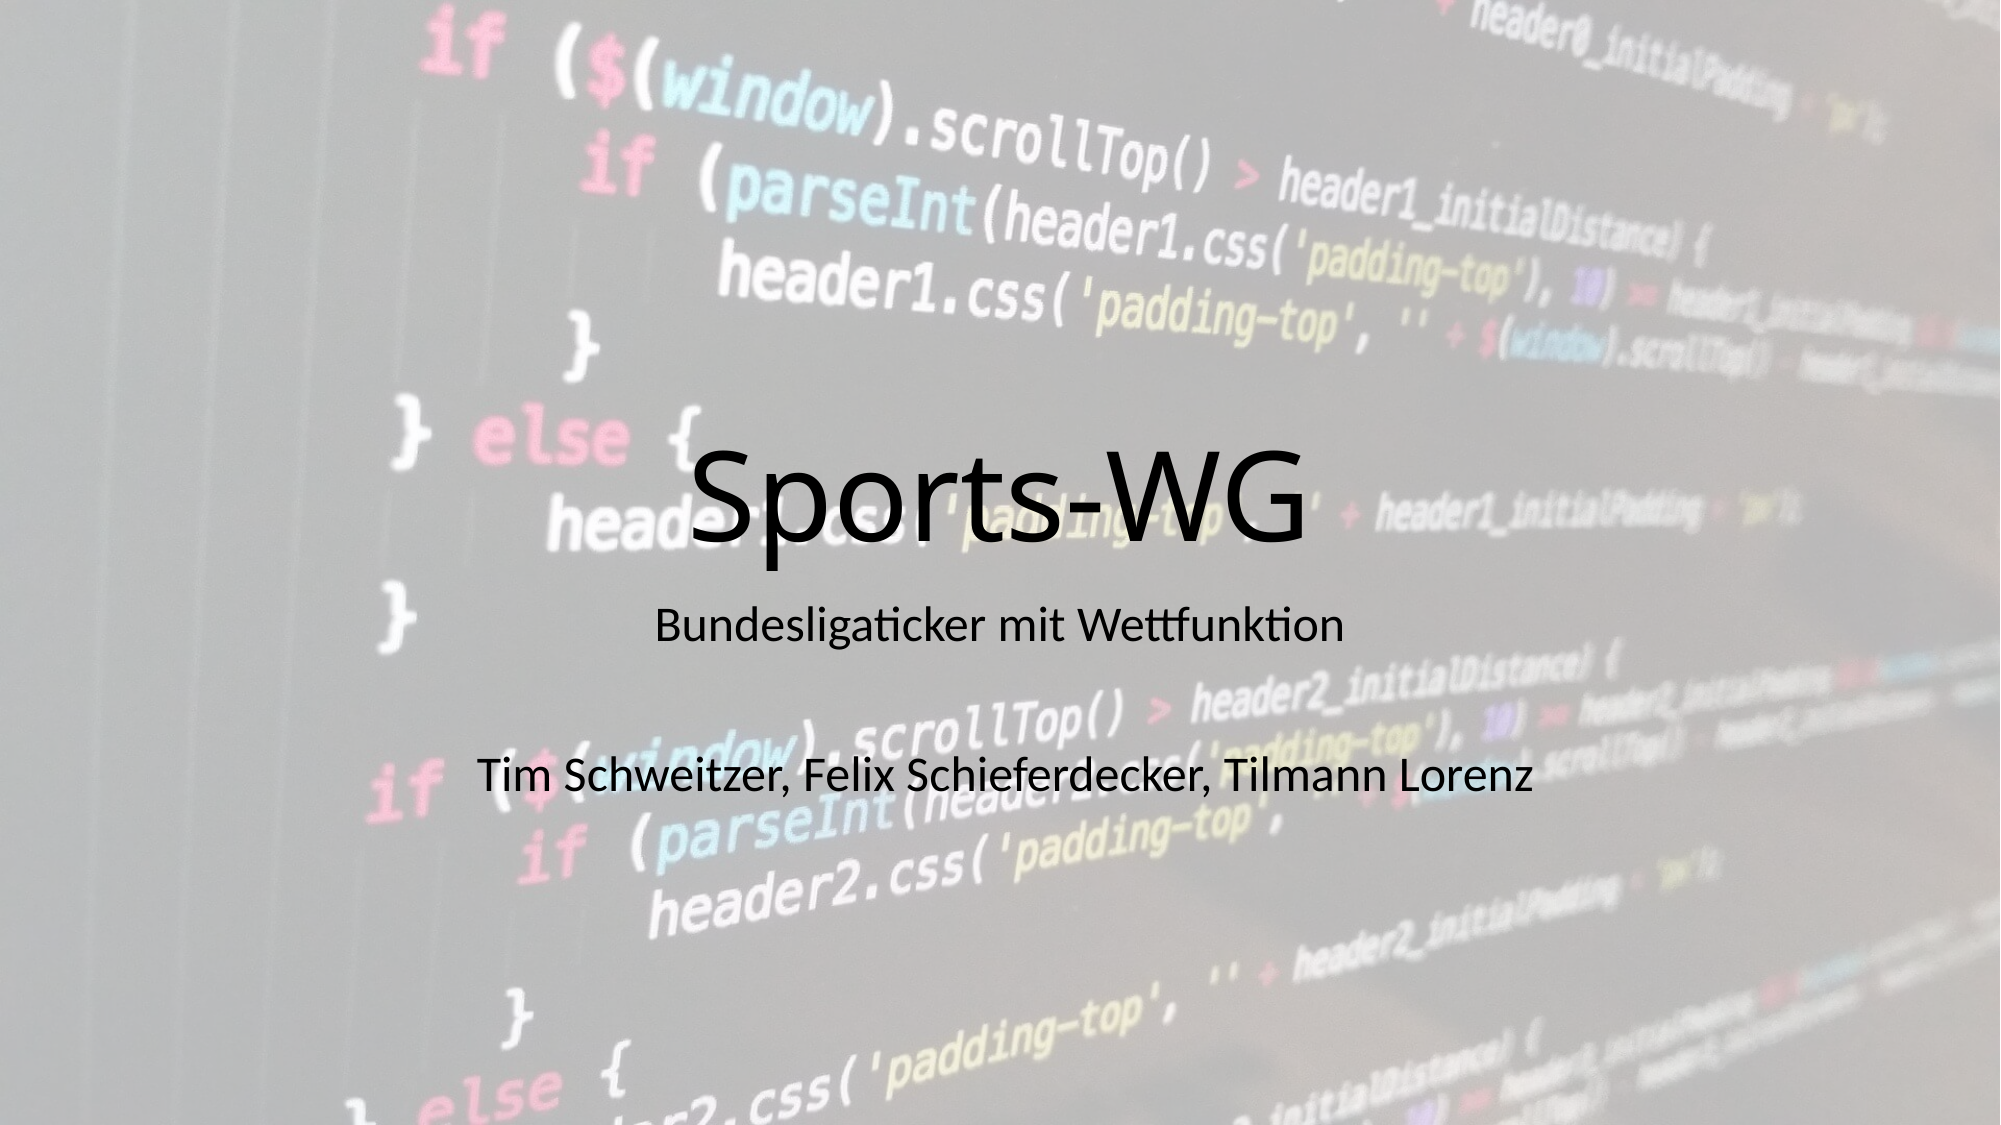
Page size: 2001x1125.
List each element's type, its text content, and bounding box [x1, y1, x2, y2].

subtitle Bundesligaticker mit Wettfunktion Tim Schweitzer, Felix Schieferdecker, Tilmann Lorenz [249, 590, 1750, 863]
title Sports-WG [249, 184, 1750, 576]
